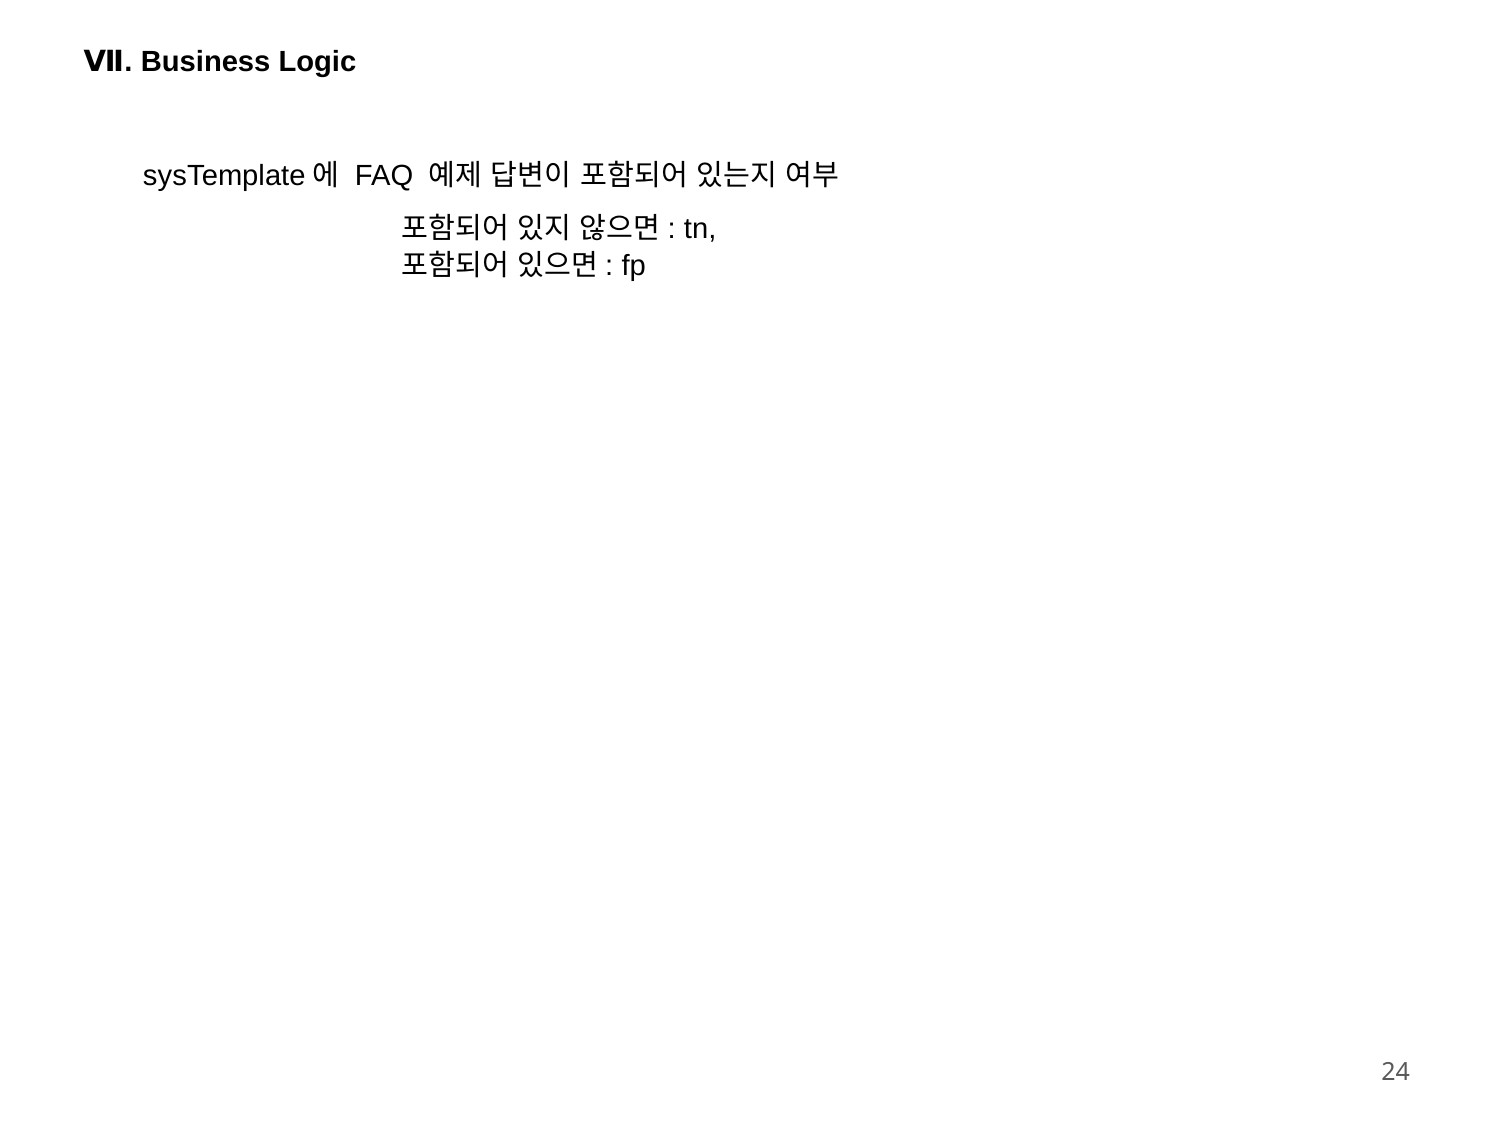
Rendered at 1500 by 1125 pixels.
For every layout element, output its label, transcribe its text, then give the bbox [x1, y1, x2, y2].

slide_number 23 [1074, 1042, 1425, 1103]
text_box Ⅶ. Business Logic [41, 23, 1409, 79]
text_box sysTemplate에 FAQ 예제 답변이 포함되어 있는지 여부 [128, 148, 879, 199]
text_box 포함되어 있지 않으면: tn, 포함되어 있으면: fp [386, 199, 1137, 289]
